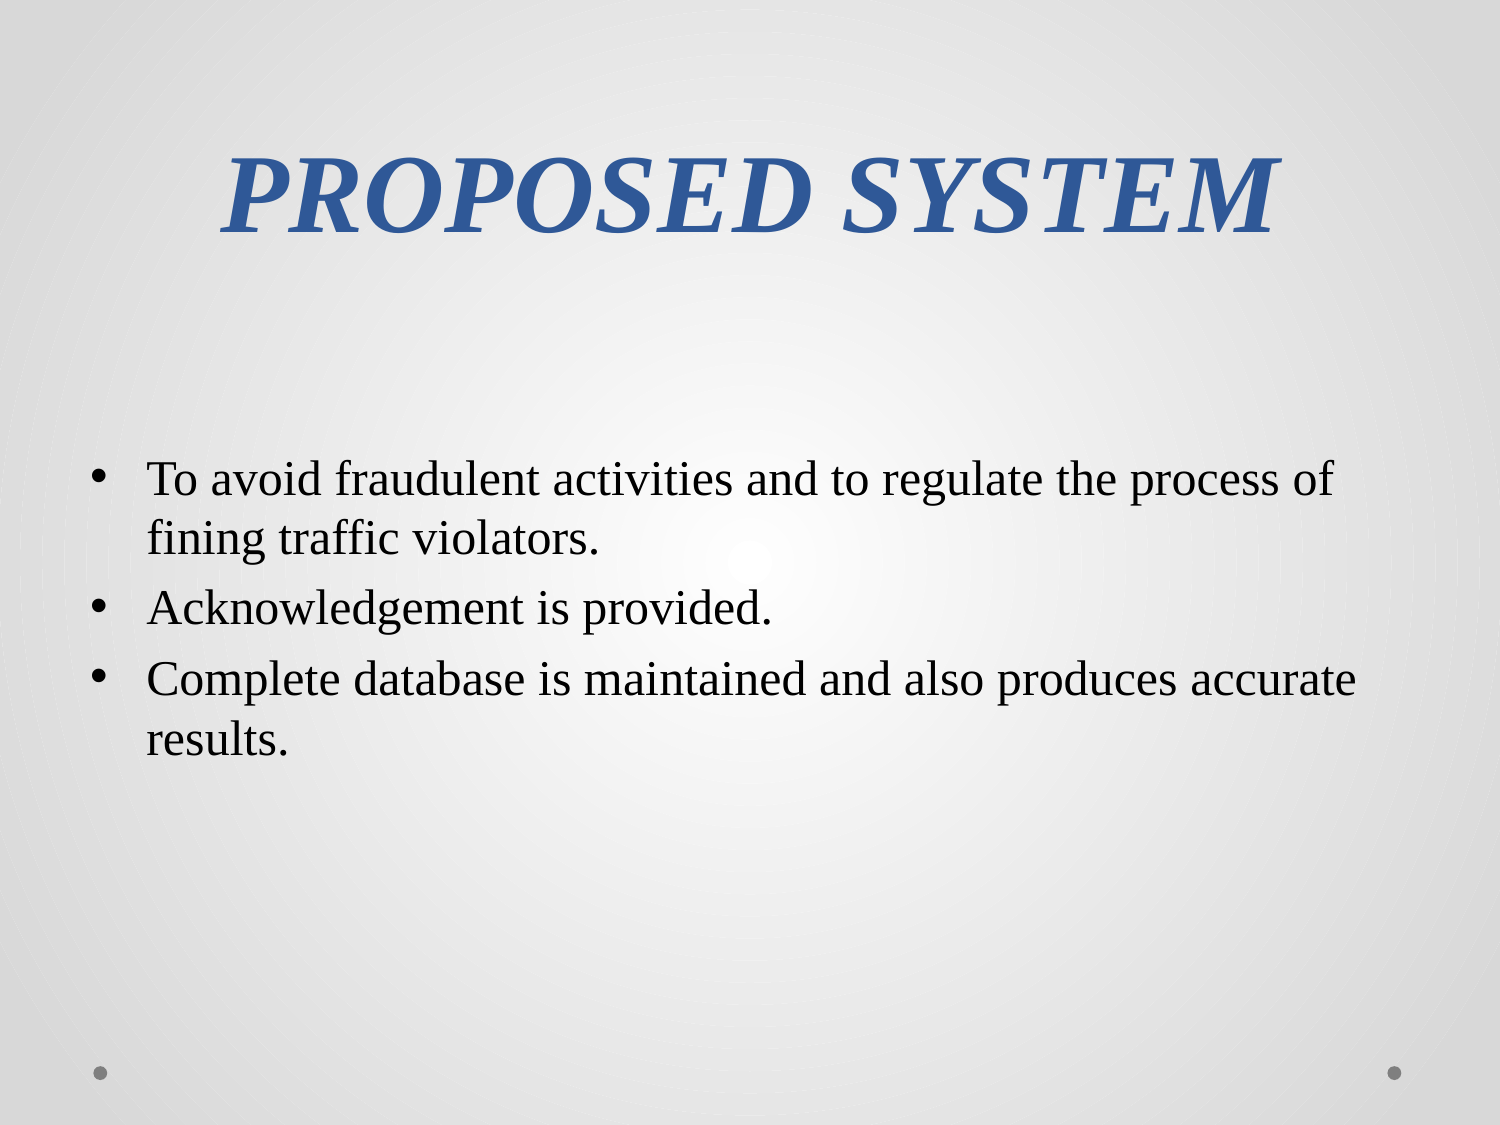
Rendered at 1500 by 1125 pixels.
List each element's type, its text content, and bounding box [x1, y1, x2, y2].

title PROPOSED SYSTEM [75, 0, 1425, 263]
list To avoid fraudulent activities and to regulate the process of fining traffic violators. Acknowledgement is provided. Complete database is maintained and also produces accurate results. [75, 437, 1425, 1005]
